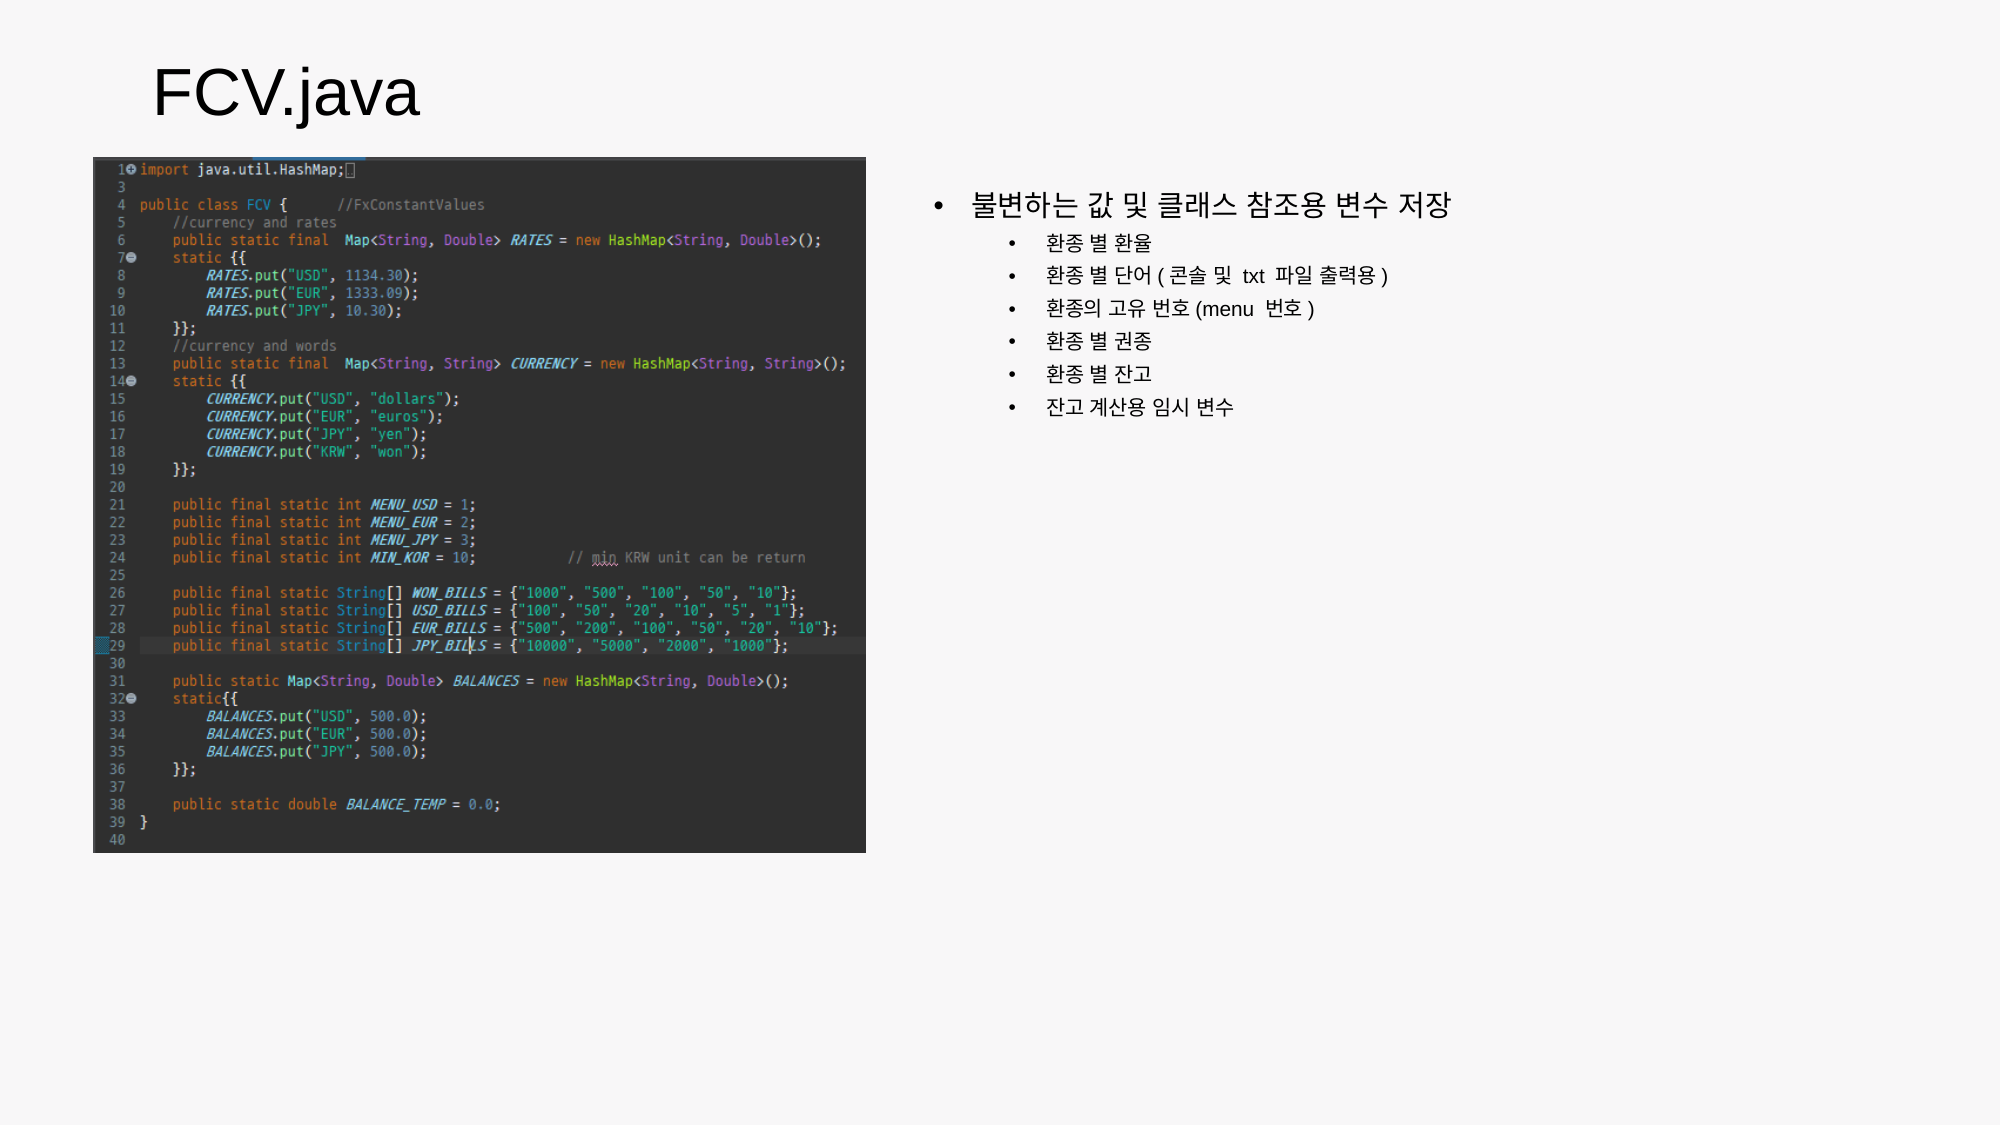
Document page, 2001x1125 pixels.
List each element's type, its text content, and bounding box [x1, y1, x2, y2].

text_box 불변하는 값 및 클래스 참조용 변수 저장 환종 별 환율 환종 별 단어(콘솔 및 txt 파일 출력용) 환종의 고유 번호(menu 번호) 환종 별 권종 환종 별 잔고 잔고 계산용 임시 변수 [918, 184, 1469, 898]
picture [93, 157, 866, 853]
title FCV.java [137, 43, 1863, 145]
